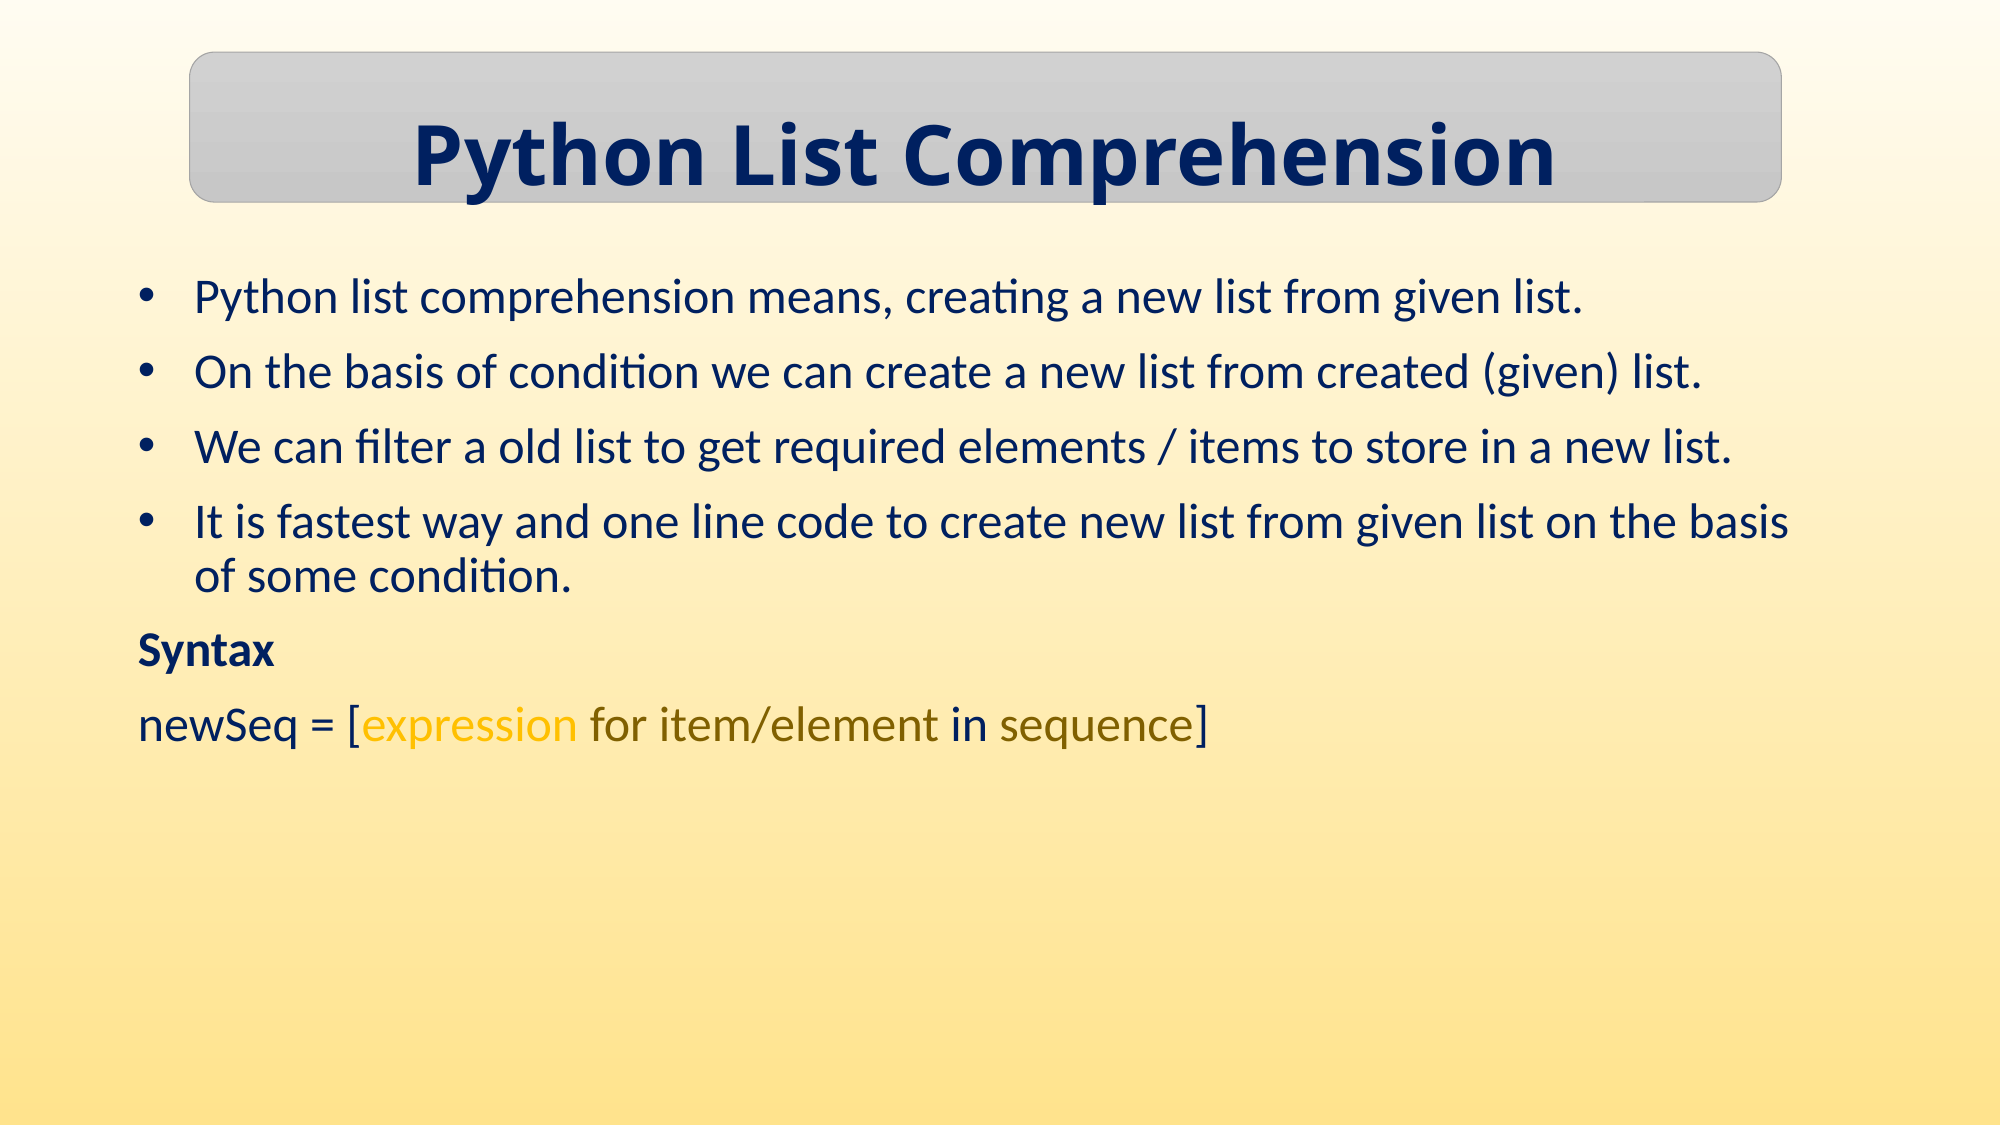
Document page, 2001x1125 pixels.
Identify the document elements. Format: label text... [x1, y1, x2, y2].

text_box Python List Comprehension [189, 51, 1782, 203]
list Python list comprehension means, creating a new list from given list. On the basis of condition we can create a new list from created (given) list. We can filter a old list to get required elements / items to store in a new list. It is fastest way and one line code to create new list from given list on the basis of some condition. Syntax newSeq = [expression for item/element in sequence] [122, 263, 1848, 1090]
